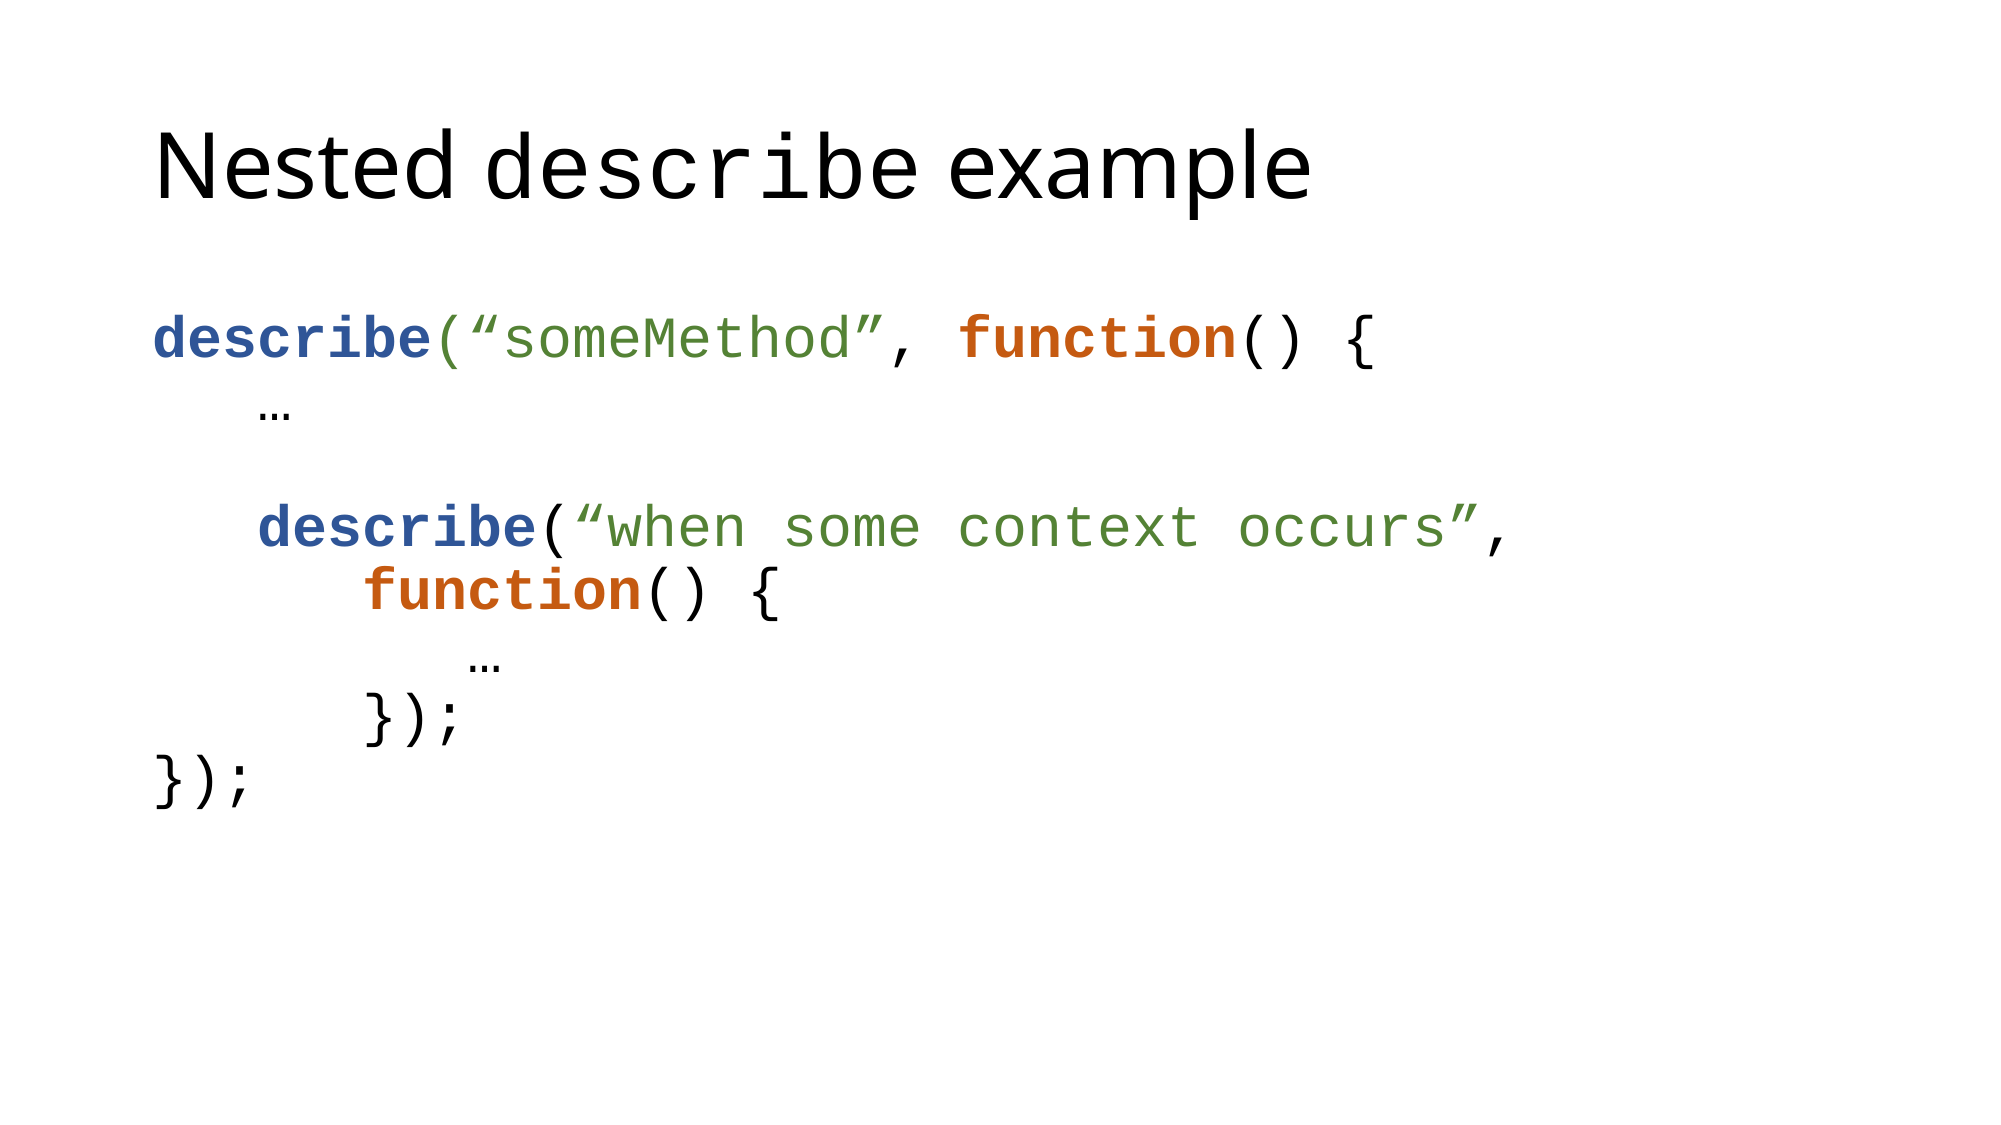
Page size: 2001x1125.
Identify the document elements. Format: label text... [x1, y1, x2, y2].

title Nested describe example [137, 59, 1863, 278]
list describe(“someMethod”, function() { … describe(“when some context occurs”, function() { … }); }); [137, 299, 1863, 1014]
